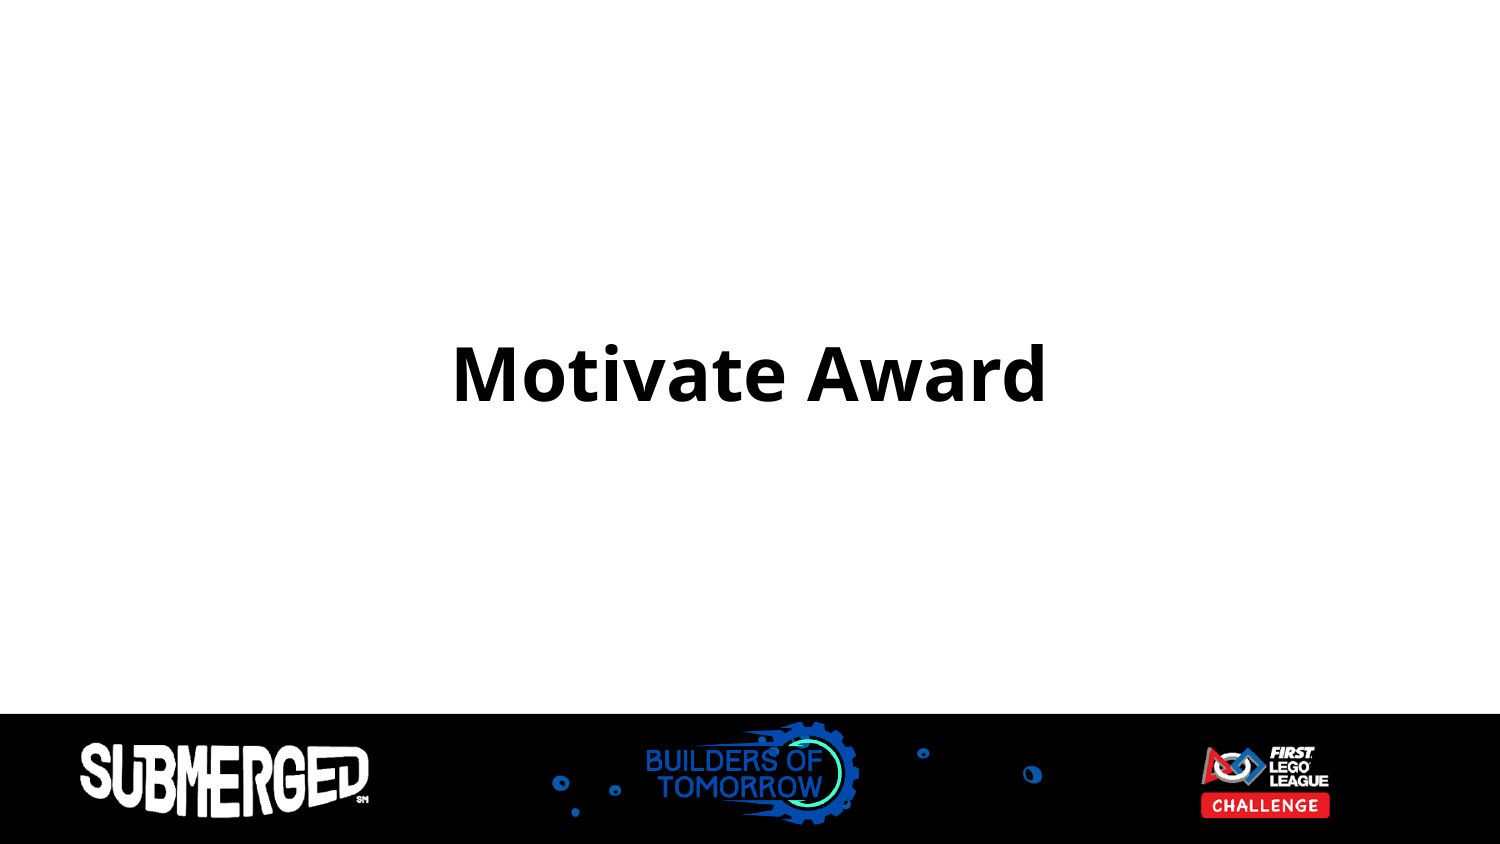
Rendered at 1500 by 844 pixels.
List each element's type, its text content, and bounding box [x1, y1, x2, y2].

picture [0, 0, 1500, 844]
title Motivate Award [70, 321, 1430, 422]
